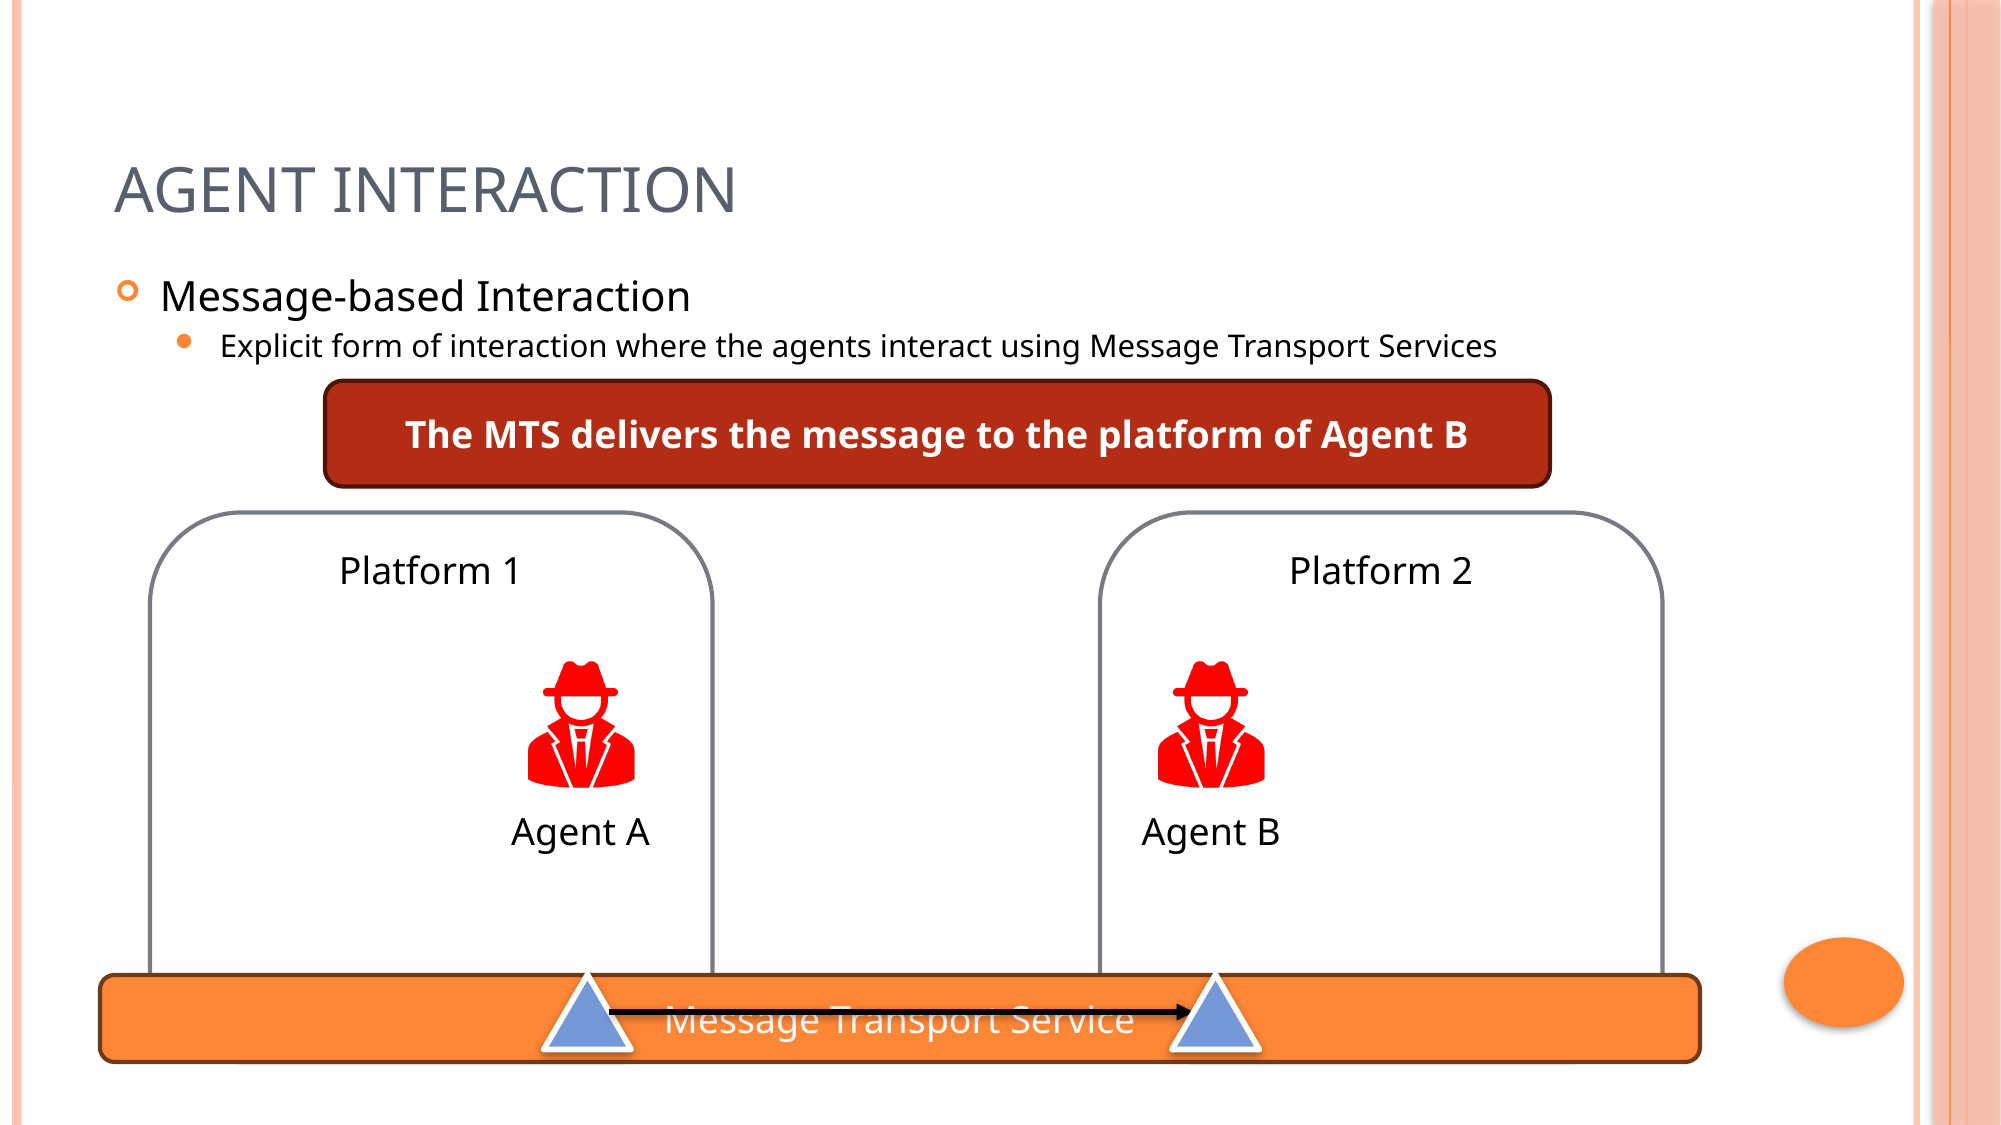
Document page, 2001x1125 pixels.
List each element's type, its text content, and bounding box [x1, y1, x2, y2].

text_box Message Transport Service [97, 972, 1703, 1065]
title Agent Interaction [99, 45, 1734, 233]
list Message-based Interaction Explicit form of interaction where the agents interact using Message Transport Services [99, 262, 1734, 1062]
text_box [541, 971, 634, 1053]
text_box [1169, 971, 1262, 1053]
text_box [493, 649, 668, 863]
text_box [1124, 649, 1298, 863]
text_box Platform 1 [147, 510, 715, 972]
text_box Platform 2 [1097, 510, 1665, 972]
text_box The MTS delivers the message to the platform of Agent B [322, 378, 1553, 489]
